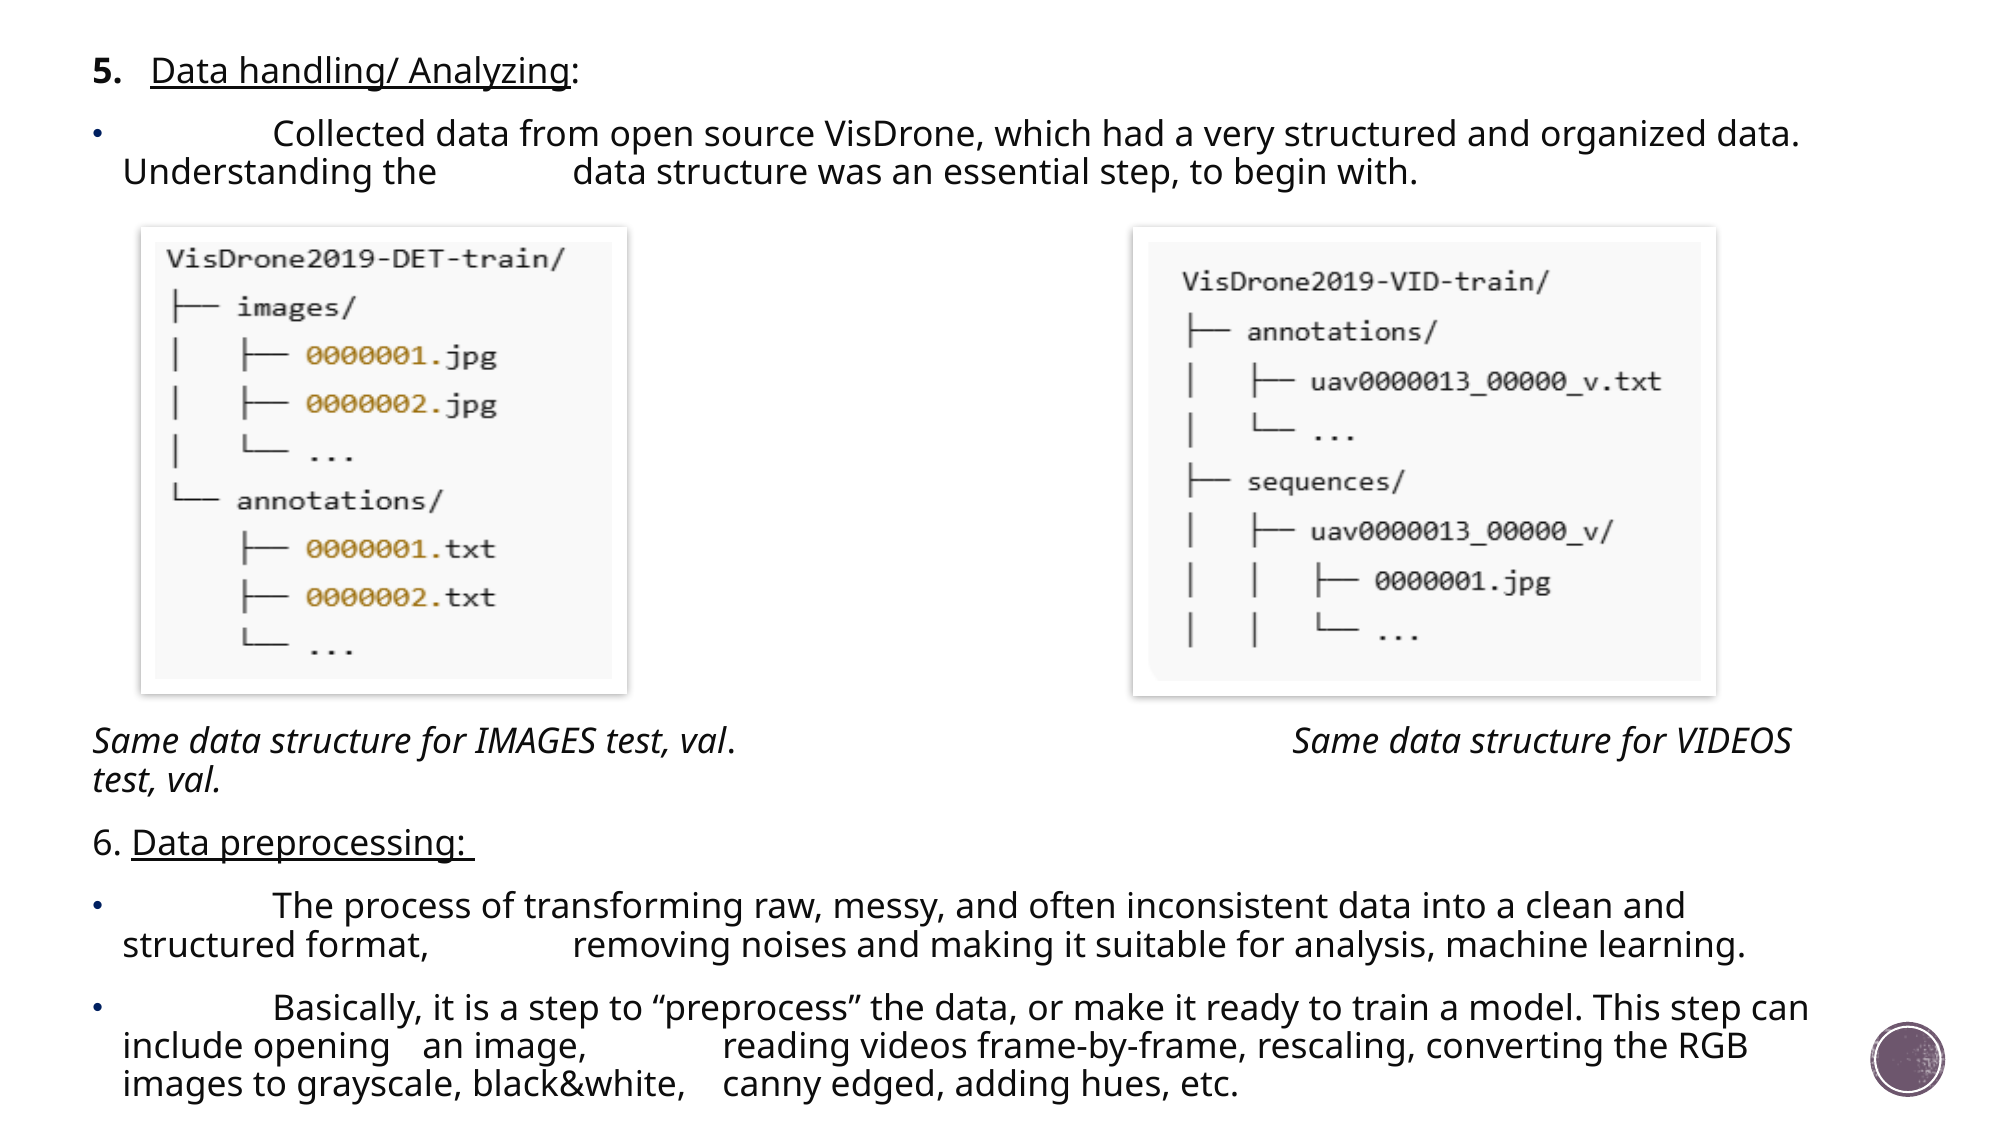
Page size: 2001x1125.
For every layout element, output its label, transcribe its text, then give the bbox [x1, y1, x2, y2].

picture [155, 242, 612, 679]
list 5. Data handling/ Analyzing: Collected data from open source VisDrone, which had a very structured and organized data. Understanding the data structure was an essential step, to begin with. Same data structure for IMAGES test, val. Same data structure for VIDEOS test, val. 6. Data preprocessing: The process of transforming raw, messy, and often inconsistent data into a clean and structured format, removing noises and making it suitable for analysis, machine learning. Basically, it is a step to “preprocess” the data, or make it ready to train a model. This step can include opening an image, reading videos frame-by-frame, rescaling, converting the RGB images to grayscale, black&white, canny edged, adding hues, etc. [77, 45, 1875, 1125]
picture [1148, 242, 1701, 681]
